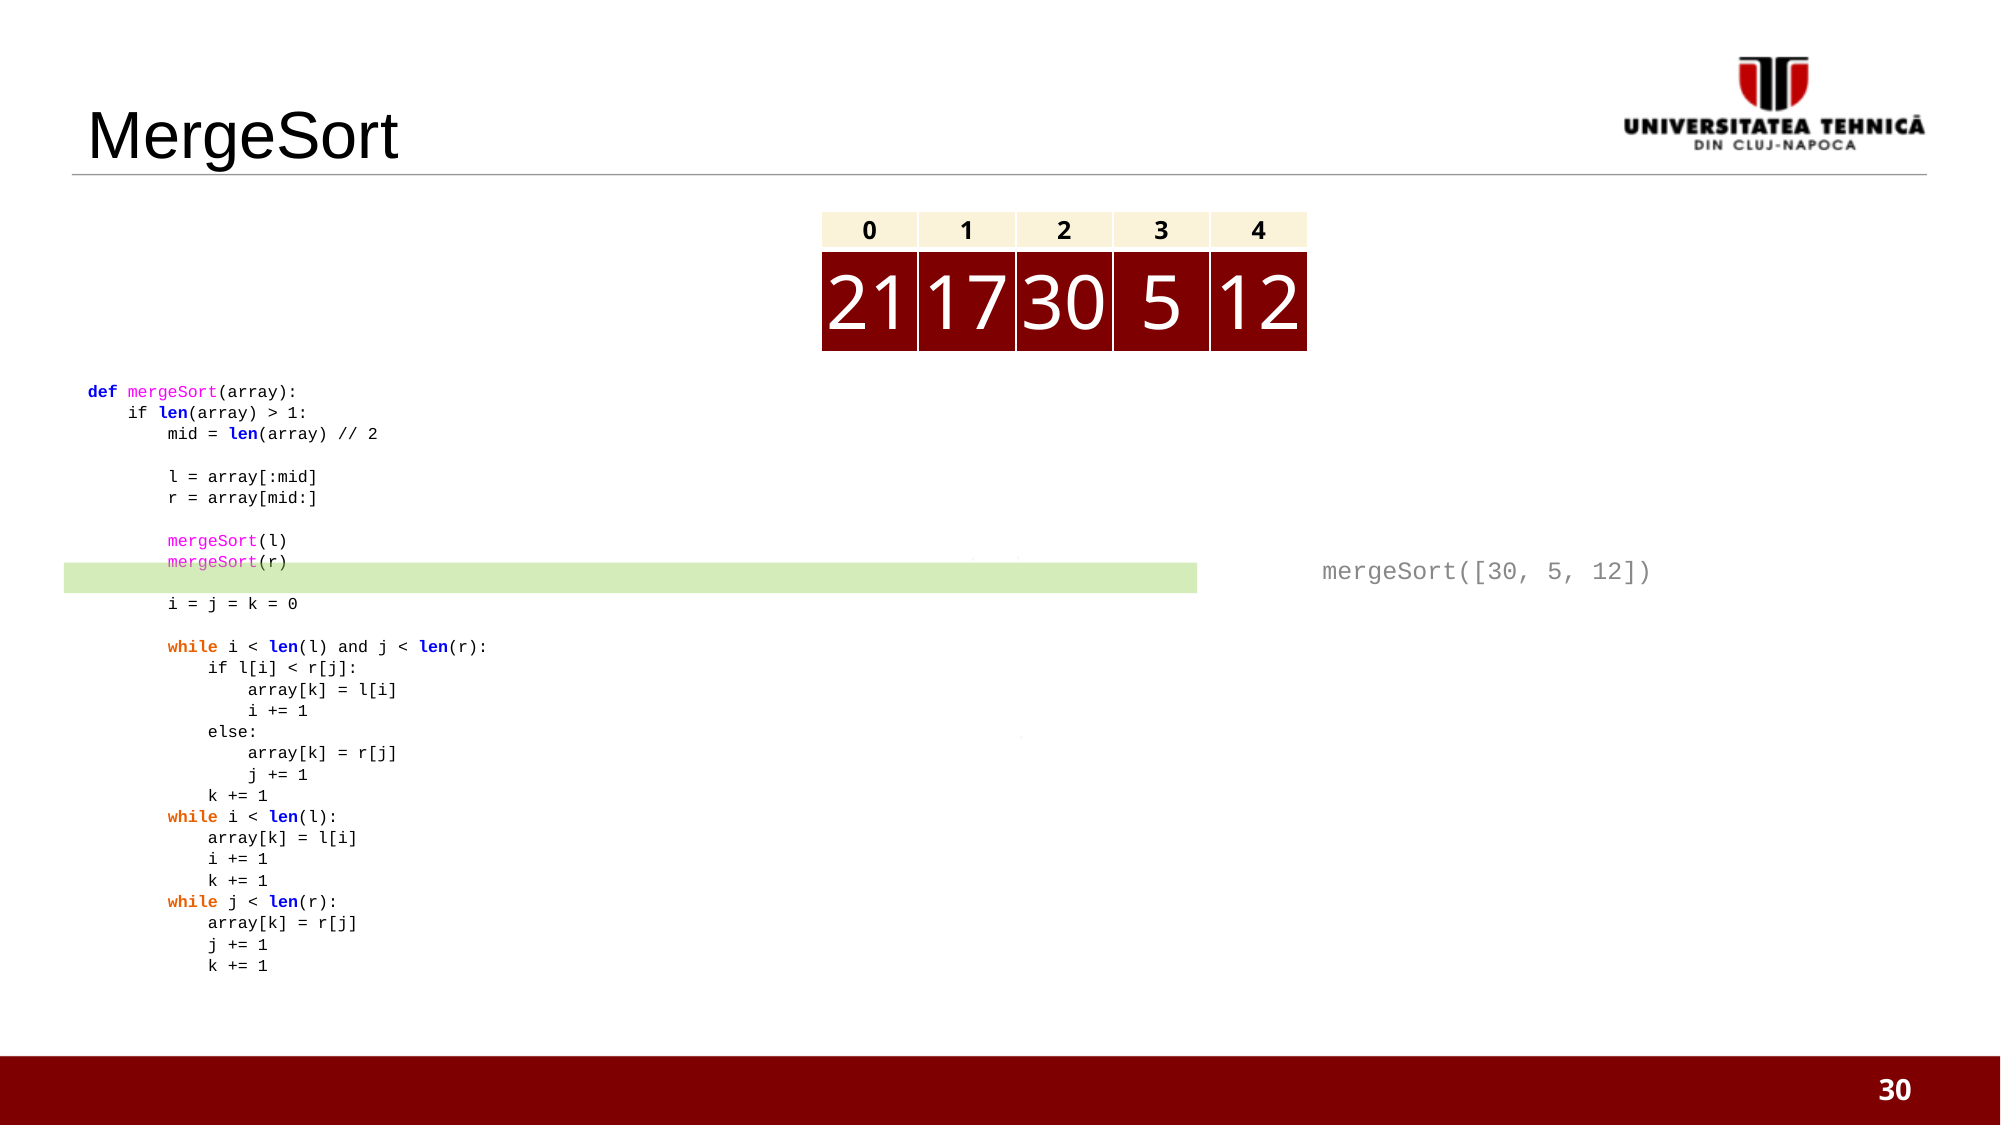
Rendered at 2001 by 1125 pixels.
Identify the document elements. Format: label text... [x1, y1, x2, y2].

table_cell 5 [1114, 252, 1209, 351]
list mergeSort([30, 5, 12]) [1307, 371, 1928, 1035]
table_header 3 [1114, 212, 1209, 247]
table_cell 12 [1211, 252, 1307, 351]
slide_number 30 [1753, 1065, 1928, 1117]
table_header 2 [1017, 212, 1112, 247]
text_box MergeSort [72, 84, 738, 179]
table_cell 17 [919, 252, 1015, 351]
table_header 1 [919, 212, 1015, 247]
text_box [63, 562, 1198, 594]
table_header 0 [822, 212, 917, 247]
table_header 4 [1211, 212, 1307, 247]
list def mergeSort(array): if len(array) > 1: mid = len(array) // 2 l = array[:mid] r = array[mid:] mergeSort(l) mergeSort(r) i = j = k = 0 while i < len(l) and j < len(r): if l[i] < r[j]: array[k] = l[i] i += 1 else: array[k] = r[j] j += 1 k += 1 while i < len(l): array[k] = l[i] i += 1 k += 1 while j < len(r): array[k] = r[j] j += 1 k += 1 [72, 371, 1313, 1066]
picture [0, 0, 2001, 1125]
table_cell 30 [1017, 252, 1112, 351]
table_cell 21 [822, 252, 917, 351]
